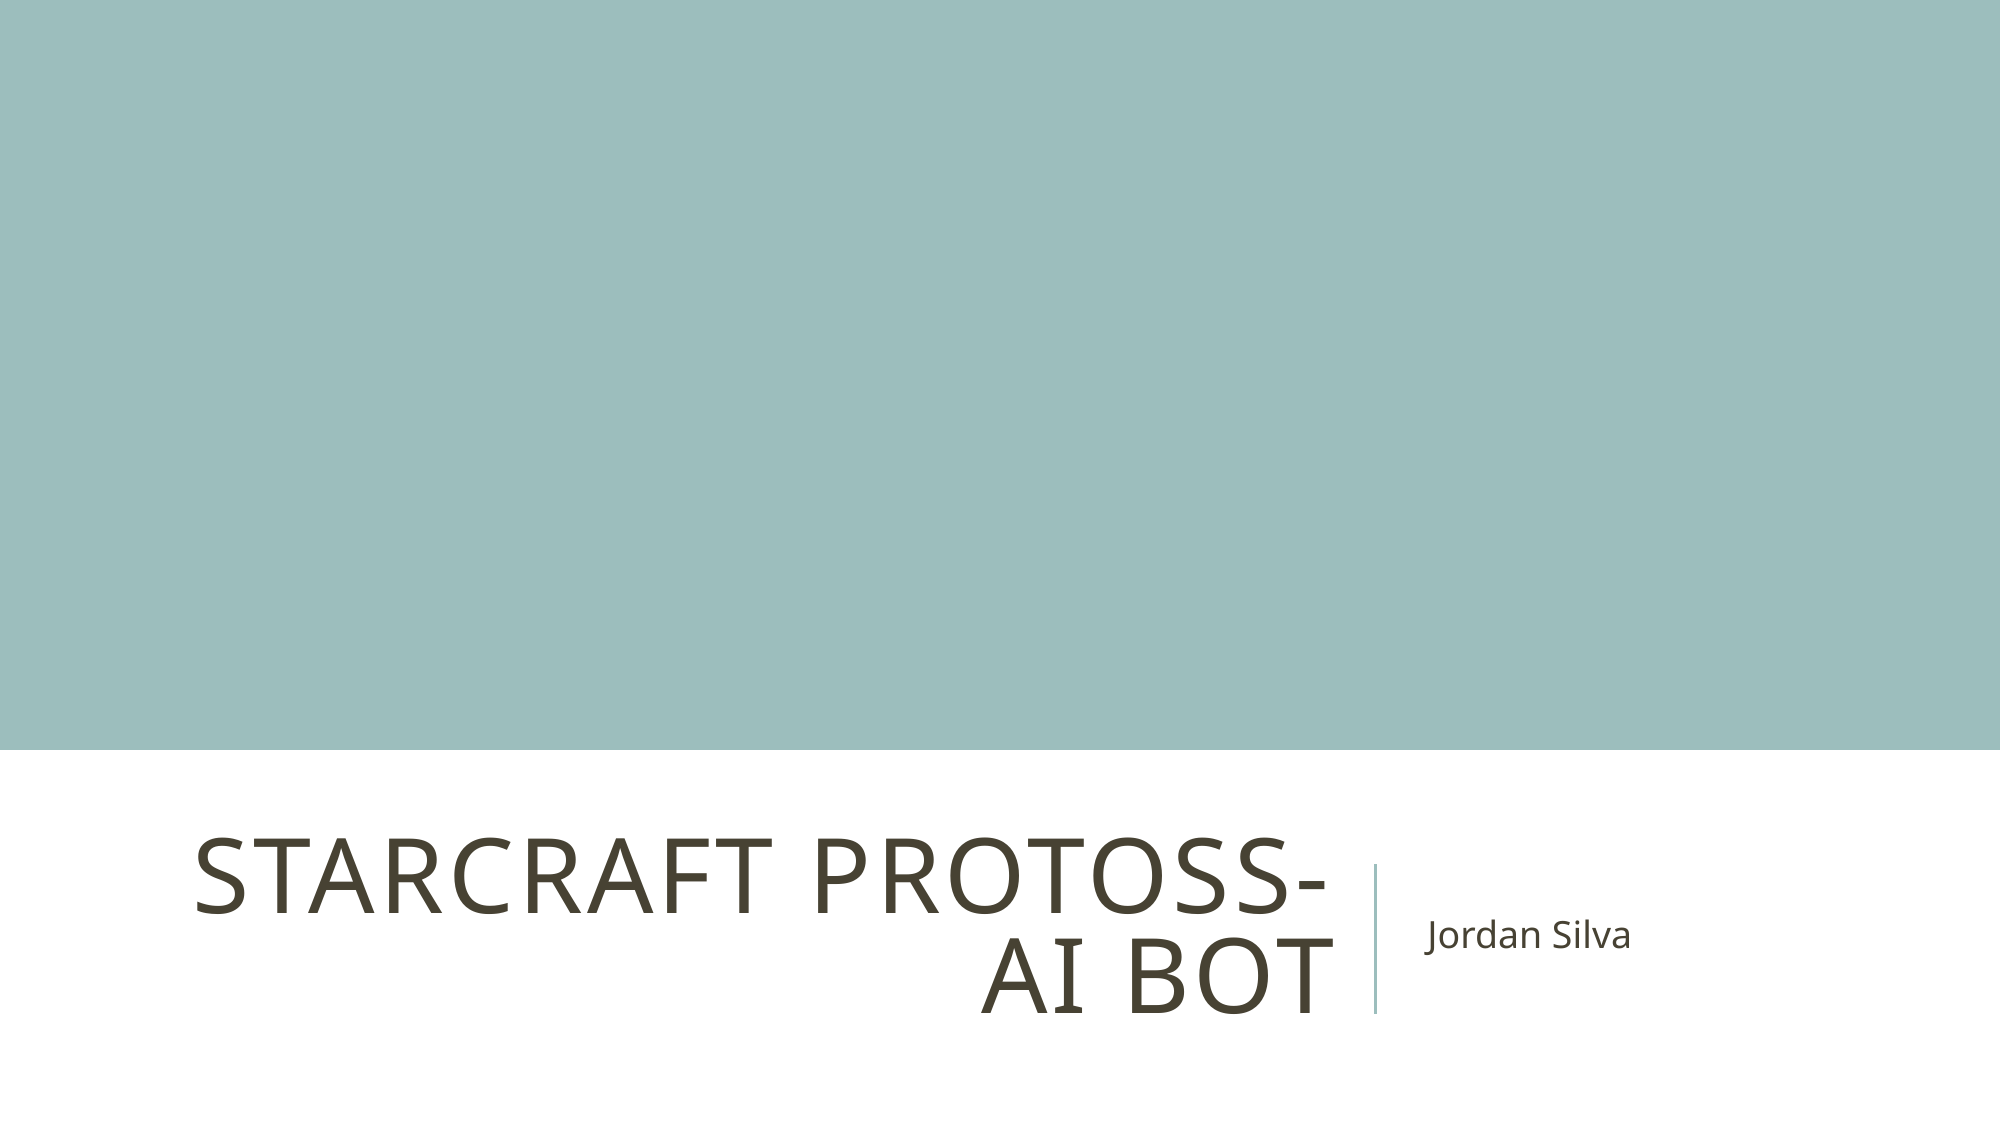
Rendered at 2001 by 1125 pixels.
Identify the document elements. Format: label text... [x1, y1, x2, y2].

title Starcraft Protoss-AI Bot [75, 813, 1350, 1054]
subtitle Jordan Silva [1412, 813, 1938, 1054]
